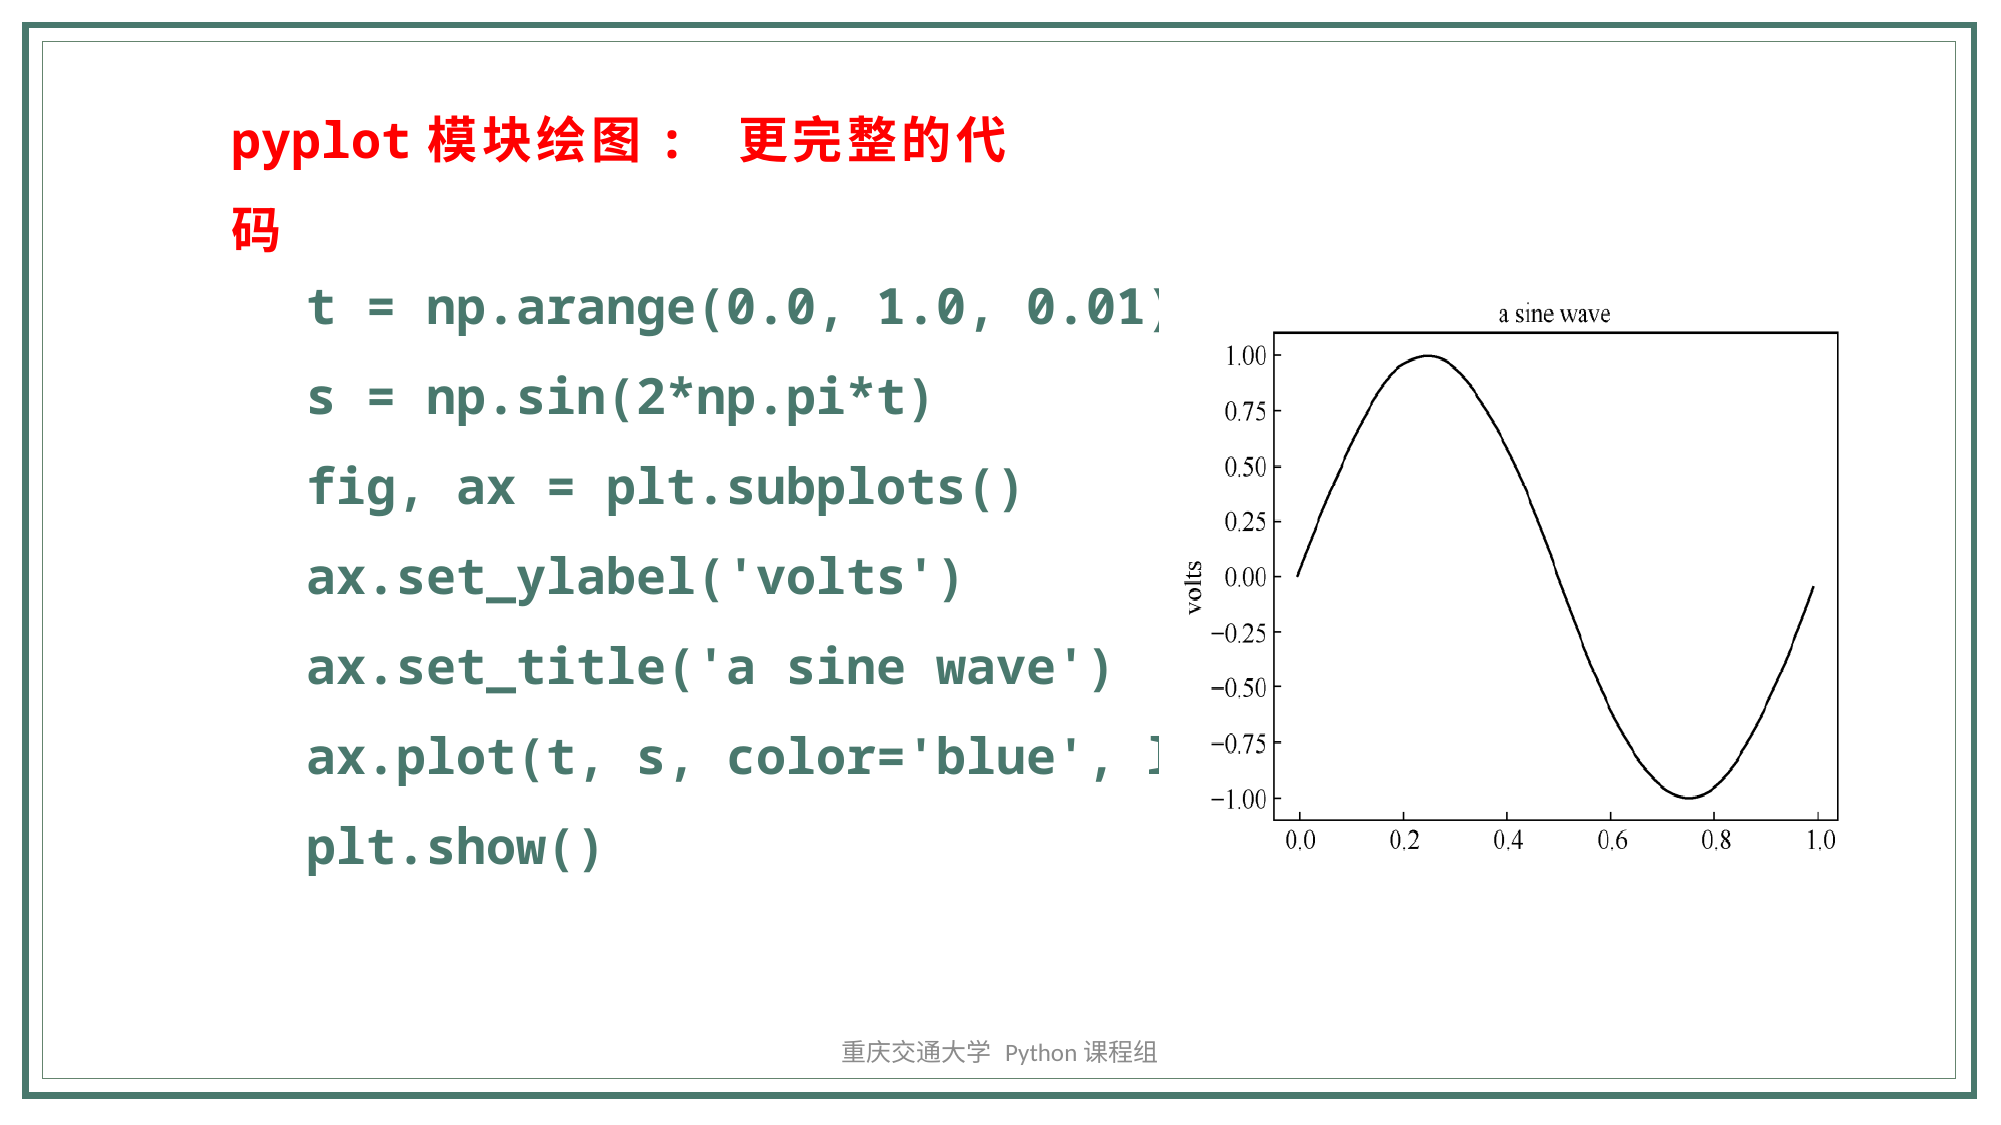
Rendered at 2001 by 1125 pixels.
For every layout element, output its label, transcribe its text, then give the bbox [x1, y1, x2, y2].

picture [1159, 261, 1924, 859]
text_box pyplot模块绘图: 更完整的代码 [216, 71, 1021, 236]
footer 重庆交通大学 Python课程组 [662, 1021, 1338, 1082]
text_box [25, 24, 1975, 1097]
text_box t = np.arange(0.0, 1.0, 0.01) s = np.sin(2*np.pi*t) fig, ax = plt.subplots() ax.set_ylabel('volts') ax.set_title('a sine wave') ax.plot(t, s, color='blue', lw=2) plt.show() [216, 236, 1784, 882]
text_box [42, 41, 1956, 1080]
